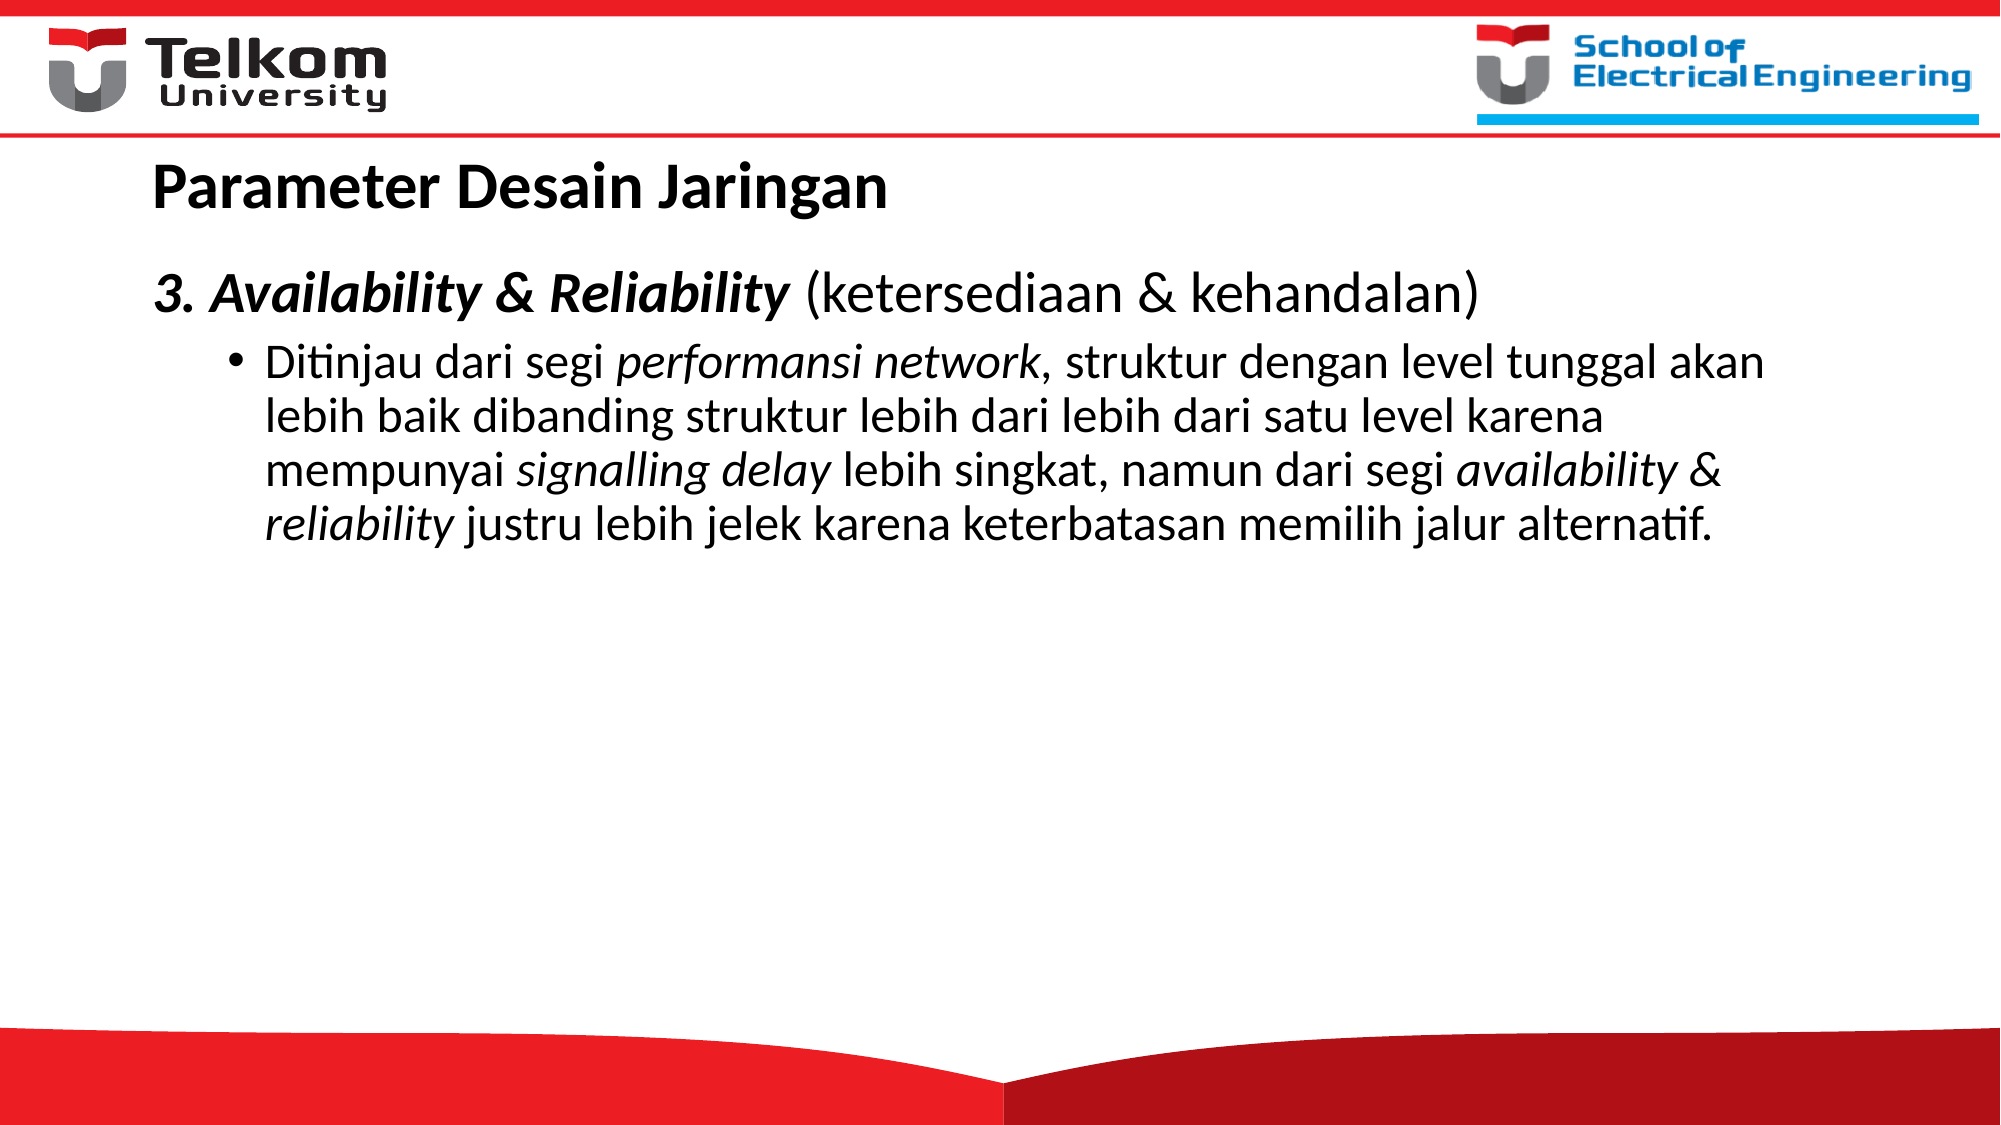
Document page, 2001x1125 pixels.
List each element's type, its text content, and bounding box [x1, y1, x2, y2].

picture [1466, 24, 1979, 125]
title Parameter Desain Jaringan [137, 148, 1863, 225]
list 3. Availability & Reliability (ketersediaan & kehandalan) Ditinjau dari segi performansi network, struktur dengan level tunggal akan lebih baik dibanding struktur lebih dari lebih dari satu level karena mempunyai signalling delay lebih singkat, namun dari segi availability & reliability justru lebih jelek karena keterbatasan memilih jalur alternatif. [137, 254, 1863, 1014]
